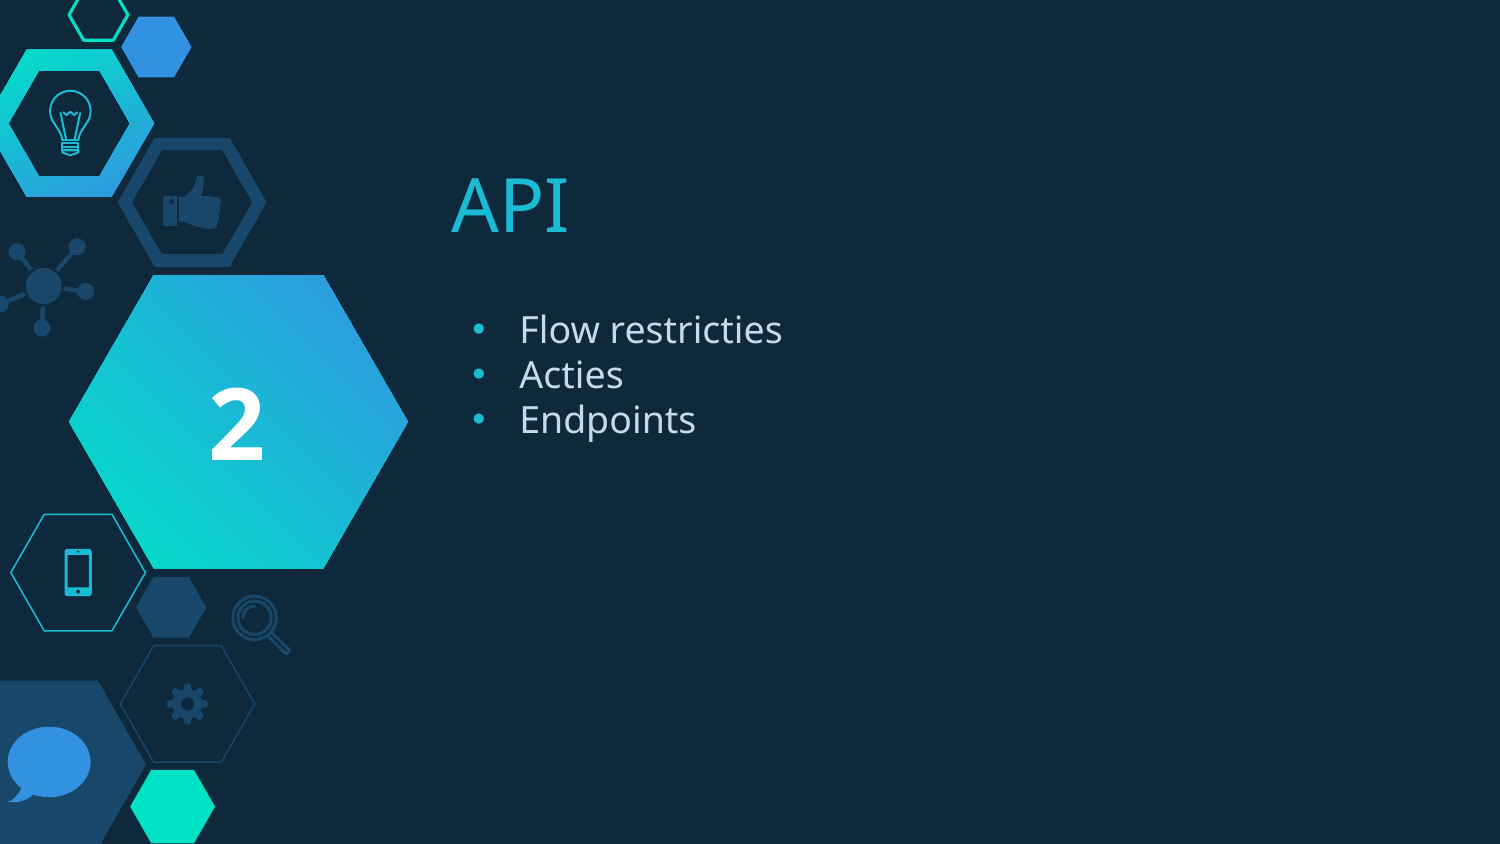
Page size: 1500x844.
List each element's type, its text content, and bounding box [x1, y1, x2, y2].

title API [436, 72, 1362, 263]
text_box 2 [67, 274, 407, 566]
subtitle Flow restricties Acties Endpoints [457, 291, 1250, 553]
